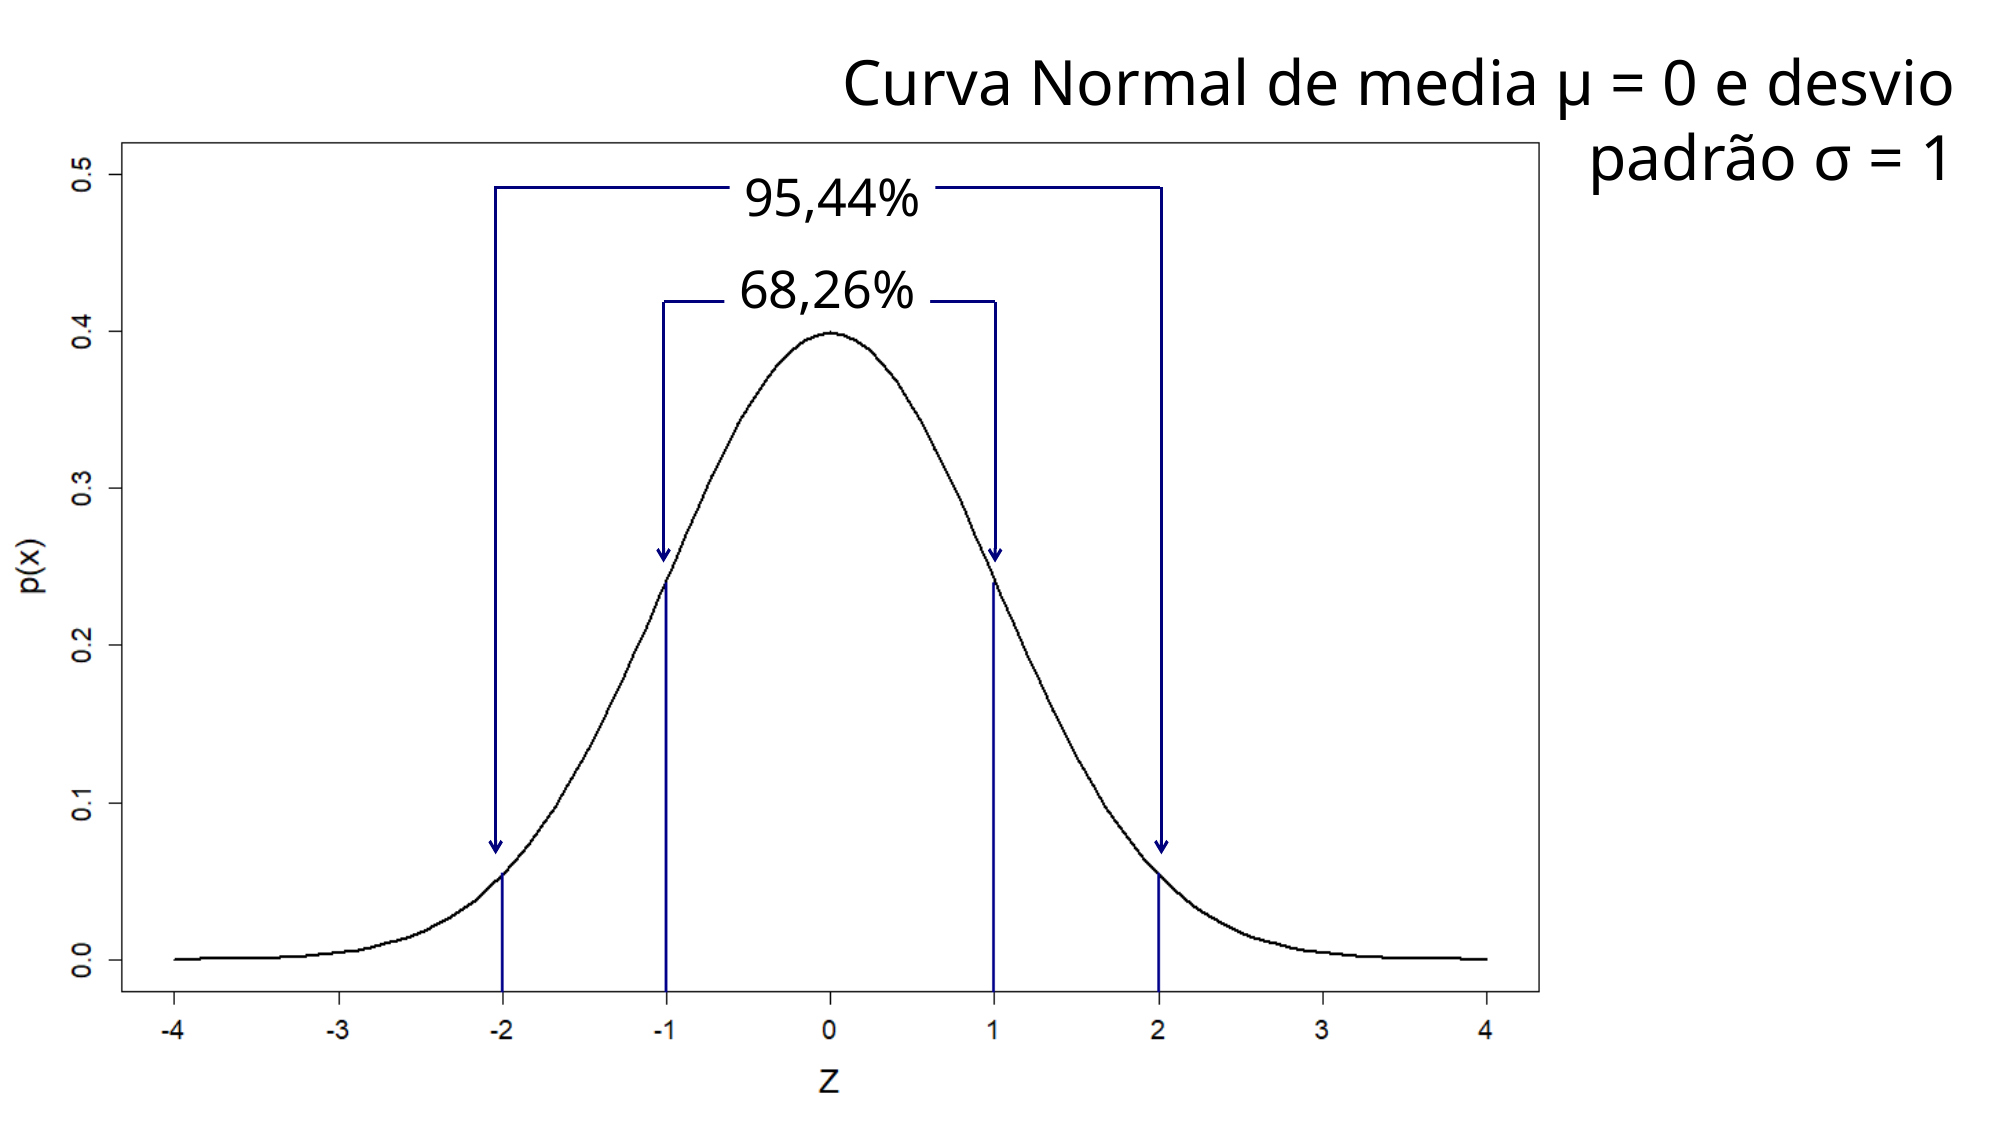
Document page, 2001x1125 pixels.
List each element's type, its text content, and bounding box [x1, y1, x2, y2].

text_box Curva Normal de media µ = 0 e desvio padrão σ = 1 [1595, 35, 1972, 200]
picture [14, 35, 1595, 1125]
